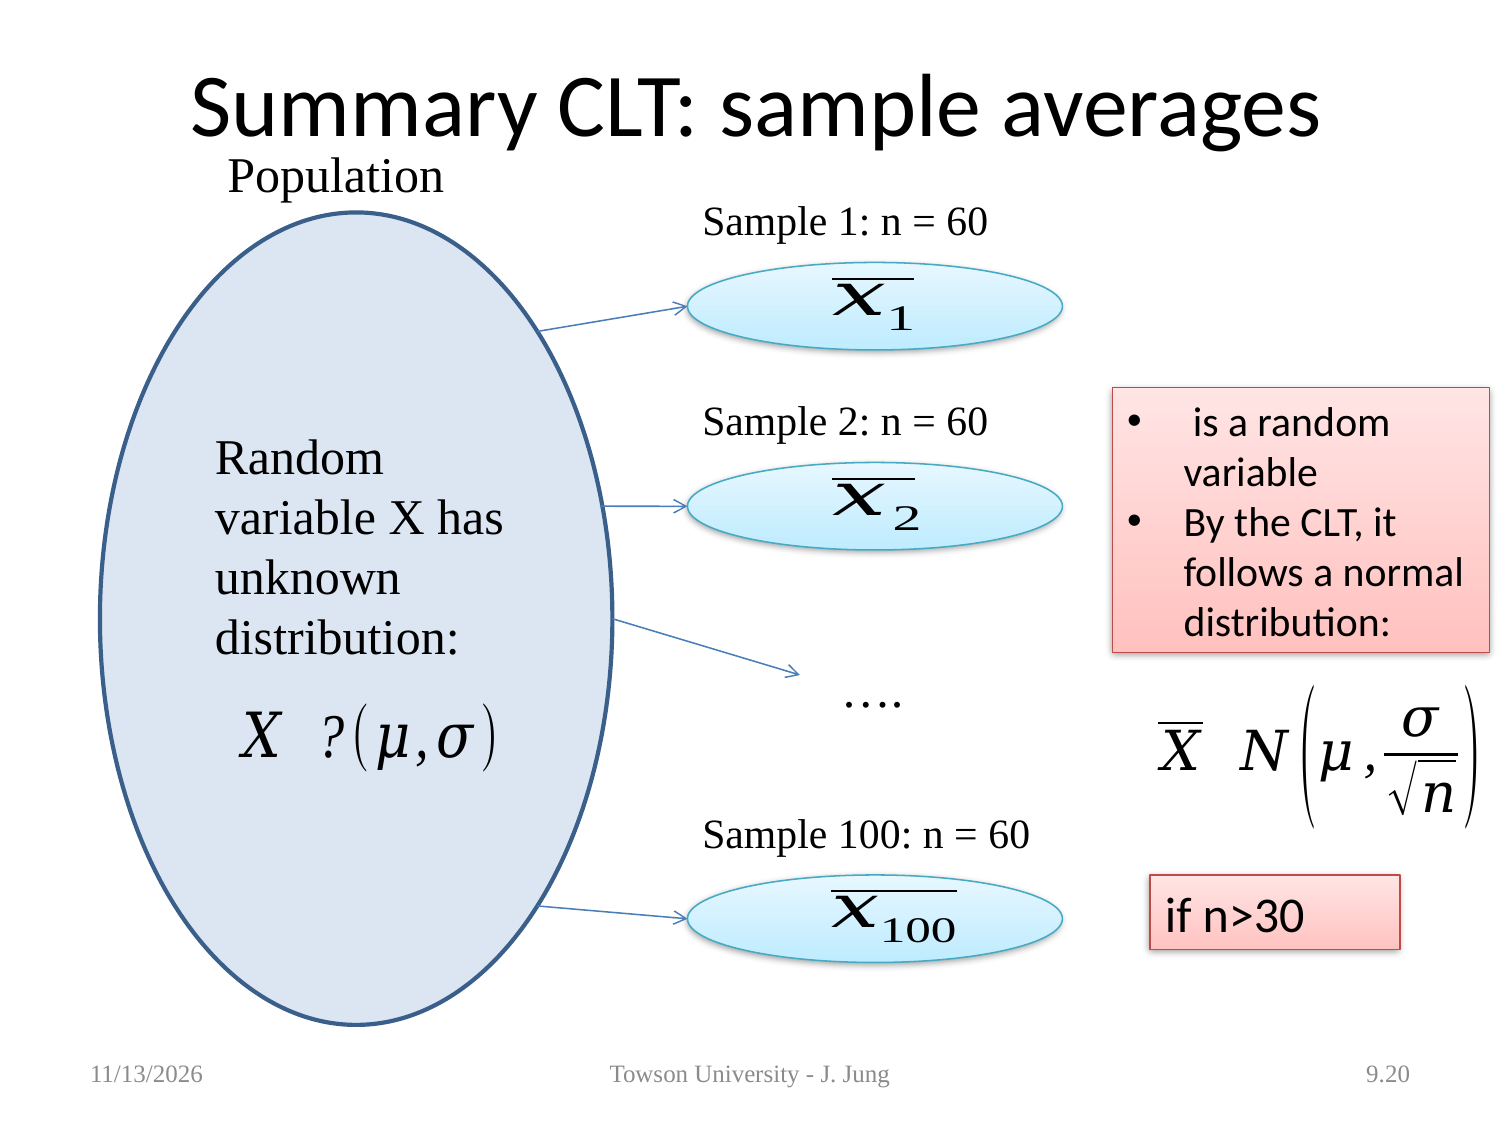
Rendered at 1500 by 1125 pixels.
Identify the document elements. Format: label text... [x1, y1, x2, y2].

slide_number 9.20 [1074, 1042, 1425, 1103]
text_box [686, 461, 1064, 551]
text_box if n>30 [1149, 874, 1401, 950]
text_box Sample 2: n = 60 [687, 386, 1088, 452]
text_box Random variable X has unknown distribution: [200, 417, 550, 673]
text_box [537, 305, 688, 332]
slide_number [75, 1042, 425, 1103]
text_box [686, 261, 1064, 351]
text_box Sample 100: n = 60 [687, 799, 1088, 864]
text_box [537, 905, 688, 919]
text_box …. [826, 649, 938, 725]
title Summary CLT: sample averages [81, 38, 1432, 163]
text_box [612, 618, 801, 676]
footer Towson University - J. Jung [512, 1042, 988, 1103]
text_box [688, 874, 1064, 964]
text_box Sample 1: n = 60 [687, 186, 1088, 252]
text_box [97, 210, 615, 1027]
text_box Population [212, 134, 613, 210]
